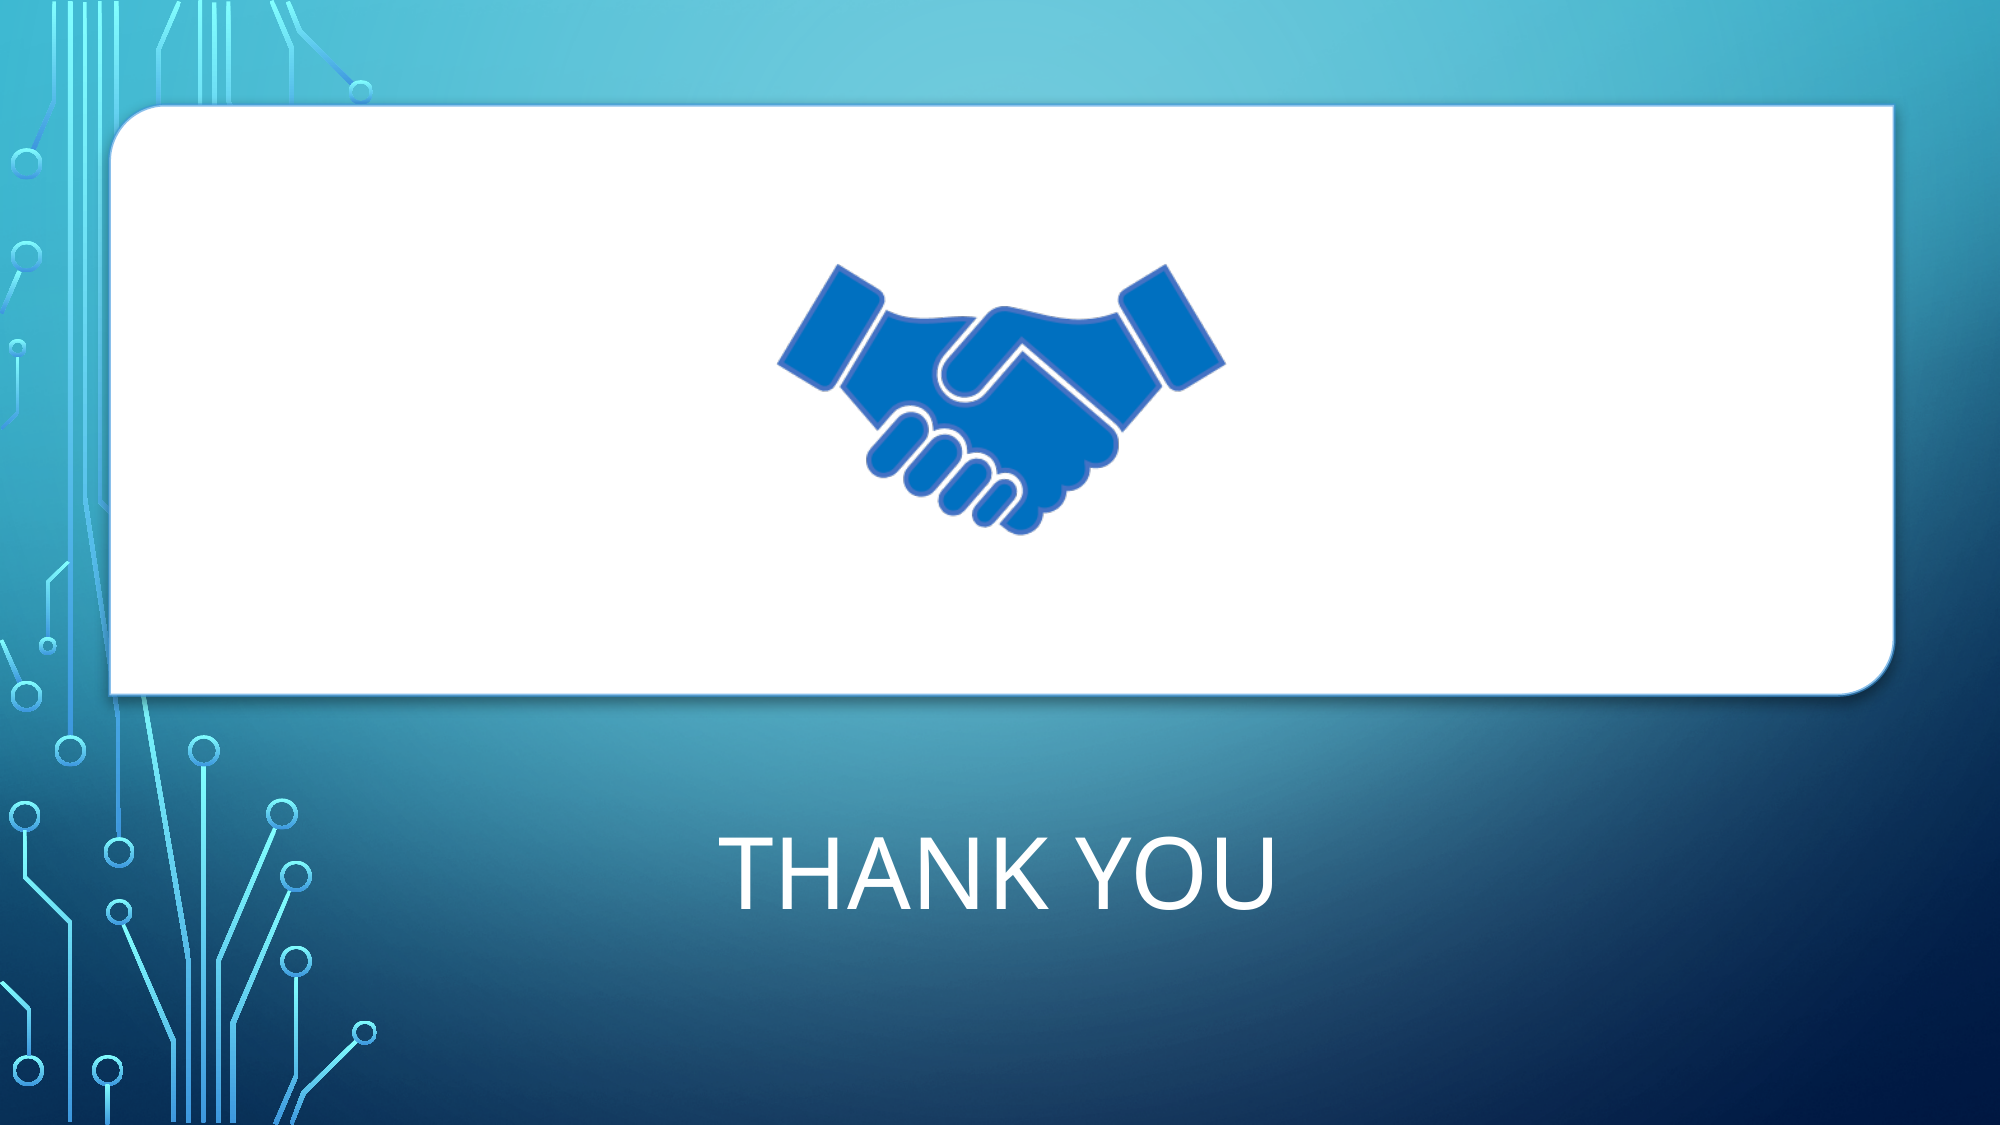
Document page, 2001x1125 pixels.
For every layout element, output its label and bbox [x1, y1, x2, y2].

text_box [0, 0, 379, 1125]
picture [379, 0, 2000, 1125]
